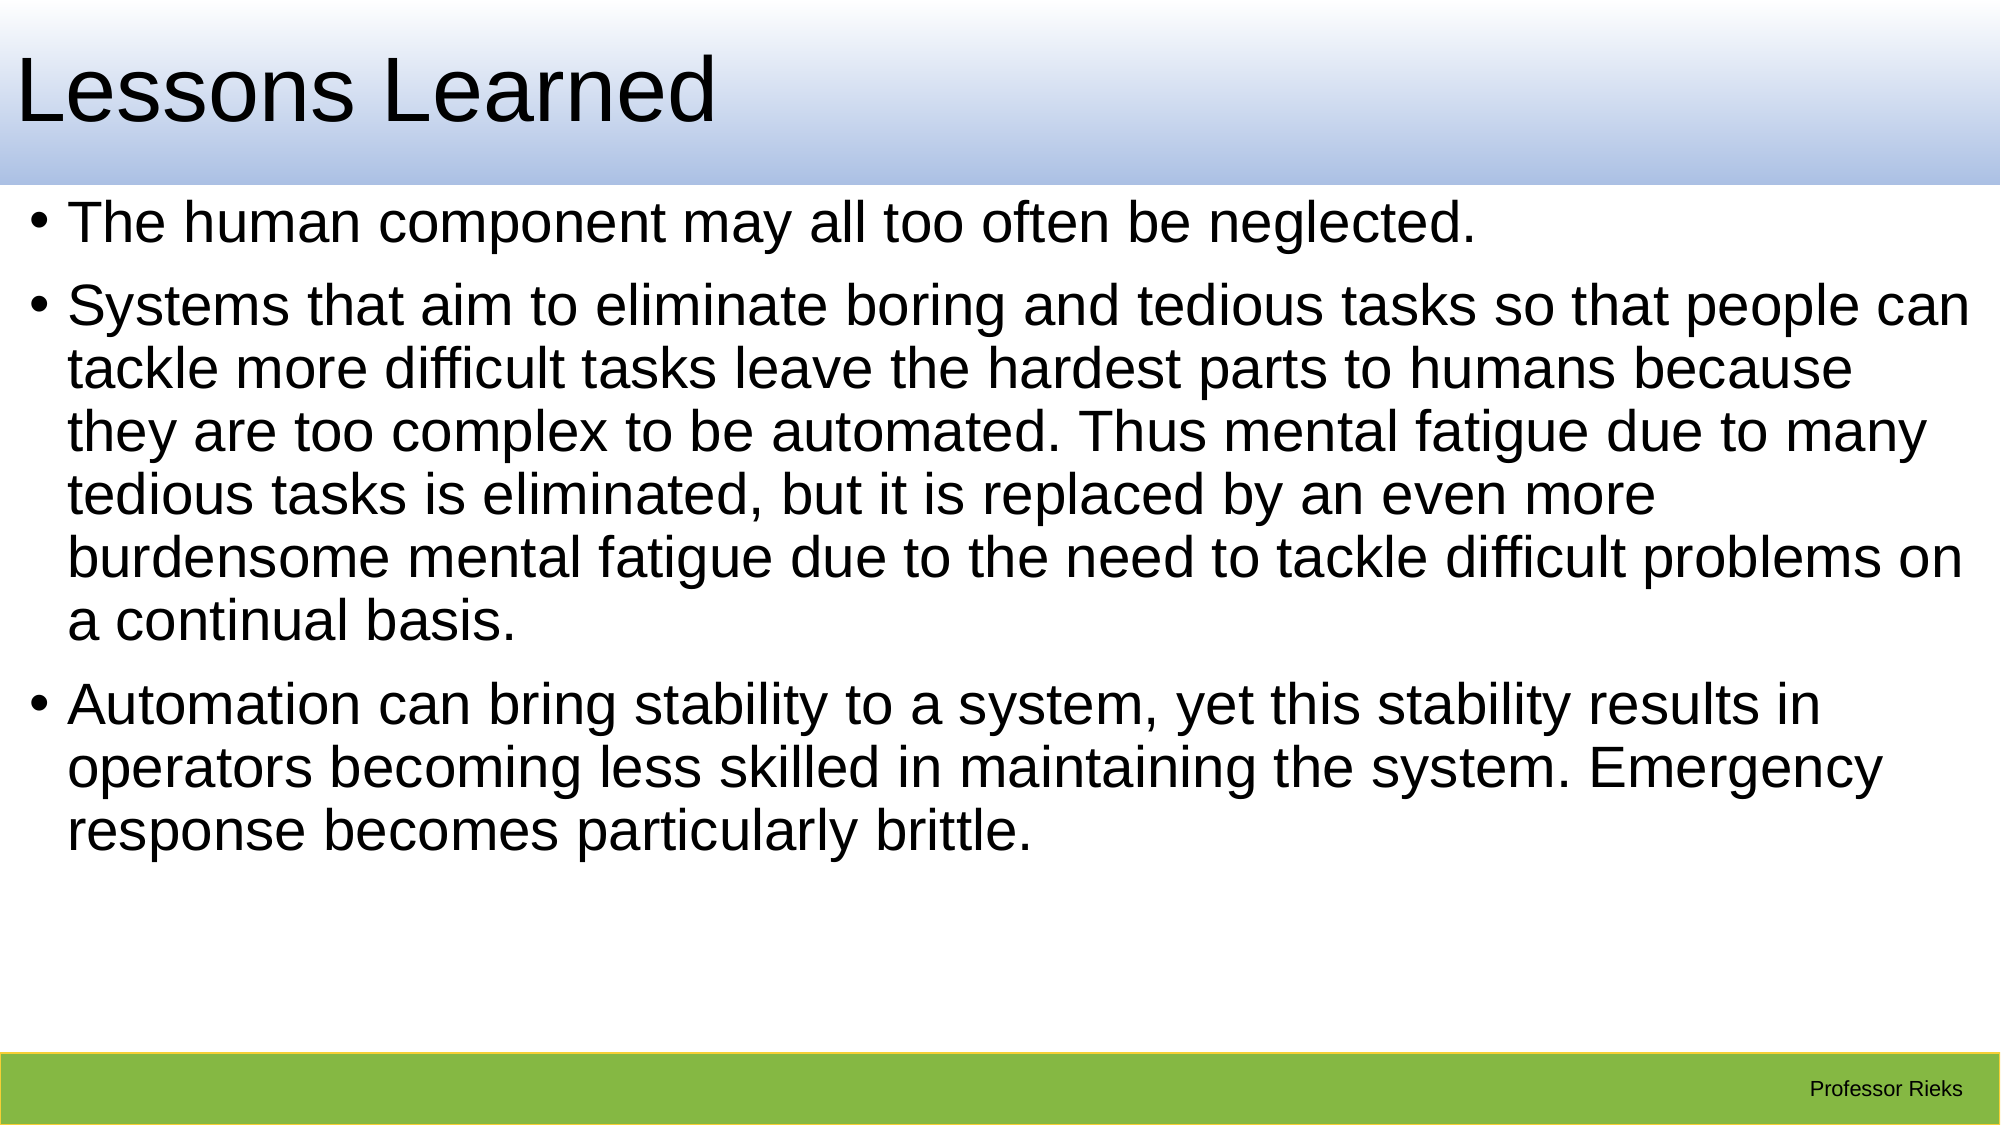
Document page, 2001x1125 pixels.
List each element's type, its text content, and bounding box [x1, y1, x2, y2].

title Lessons Learned [0, 0, 2000, 185]
list The human component may all too often be neglected. Systems that aim to eliminate boring and tedious tasks so that people can tackle more difficult tasks leave the hardest parts to humans because they are too complex to be automated. Thus mental fatigue due to many tedious tasks is eliminated, but it is replaced by an even more burdensome mental fatigue due to the need to tackle difficult problems on a continual basis. Automation can bring stability to a system, yet this stability results in operators becoming less skilled in maintaining the system. Emergency response becomes particularly brittle. [14, 184, 1992, 1054]
